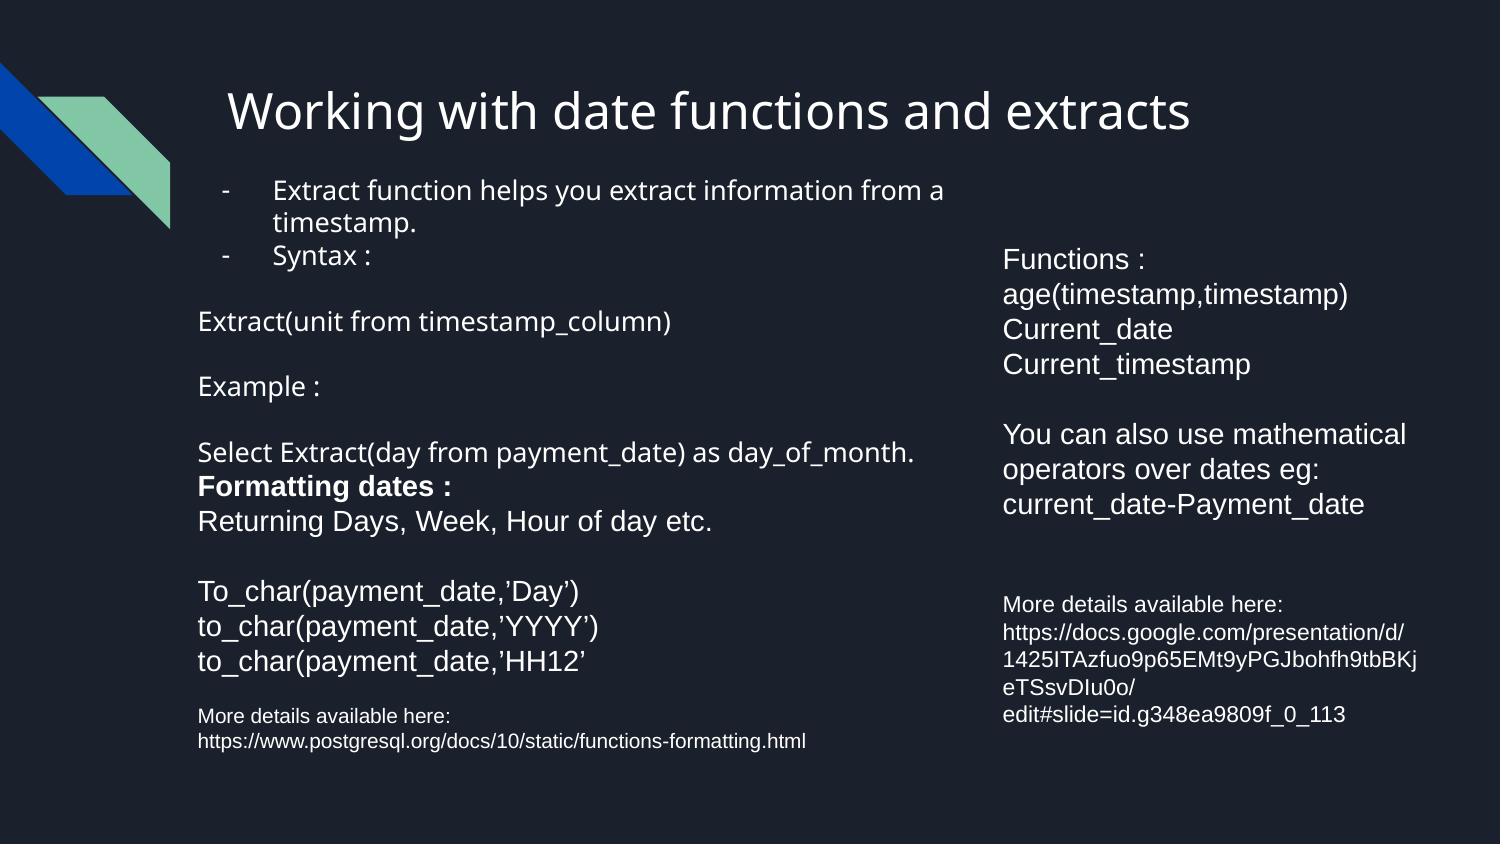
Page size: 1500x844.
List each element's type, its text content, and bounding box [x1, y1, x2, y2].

list Extract function helps you extract information from a timestamp. Syntax : Extract(unit from timestamp_column) Example : Select Extract(day from payment_date) as day_of_month. [182, 158, 1070, 452]
text_box Functions : age(timestamp,timestamp) Current_date Current_timestamp You can also use mathematical operators over dates eg: current_date-Payment_date More details available here: https://docs.google.com/presentation/d/1425ITAzfuo9p65EMt9yPGJbohfh9tbBKjeTSsvDIu0o/edit#slide=id.g348ea9809f_0_113 [987, 225, 1444, 735]
title Working with date functions and extracts [212, 64, 1368, 215]
text_box Formatting dates : Returning Days, Week, Hour of day etc. To_char(payment_date,’Day’) to_char(payment_date,’YYYY’) to_char(payment_date,’HH12’ More details available here: https://www.postgresql.org/docs/10/static/functions-formatting.html [182, 452, 1010, 800]
